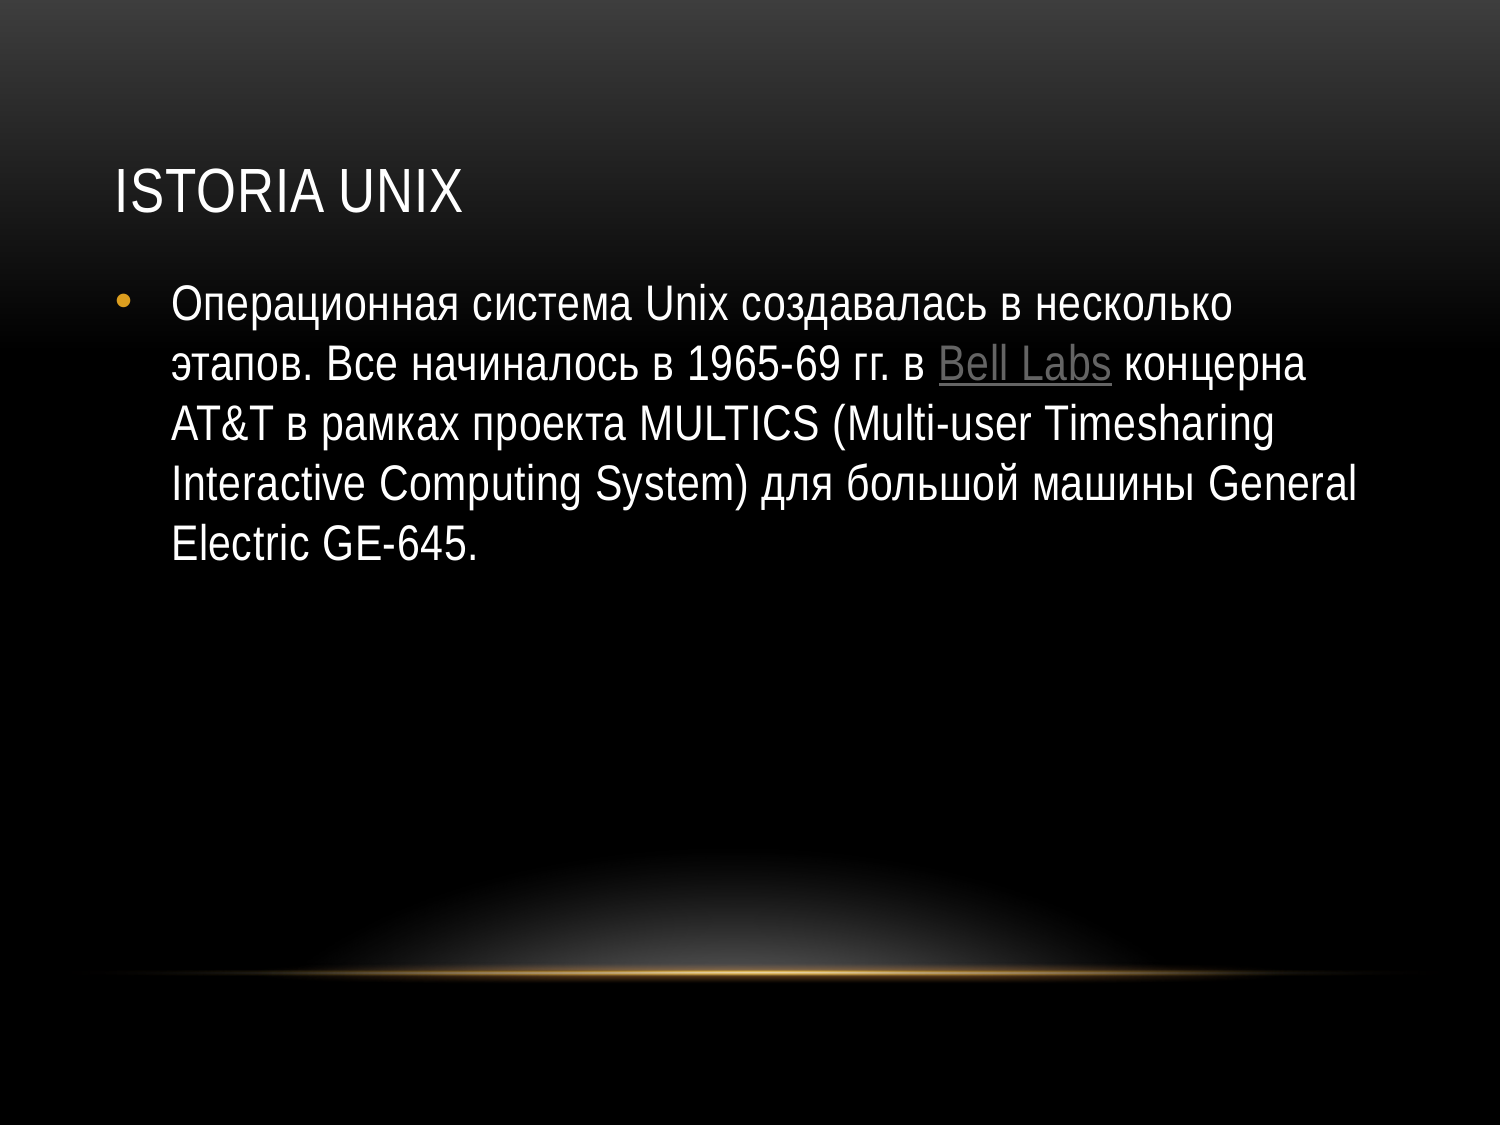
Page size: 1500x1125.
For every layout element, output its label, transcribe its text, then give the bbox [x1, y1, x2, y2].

picture [0, 0, 1500, 1125]
title Istoria Unix [99, 45, 1400, 233]
list Операционная система Unix создавалась в несколько этапов. Все начиналось в 1965-69 гг. в Bell Labs концерна AT&T в рамках проекта MULTICS (Multi-user Timesharing Interactive Computing System) для большой машины General Electric GE-645. [99, 262, 1400, 938]
